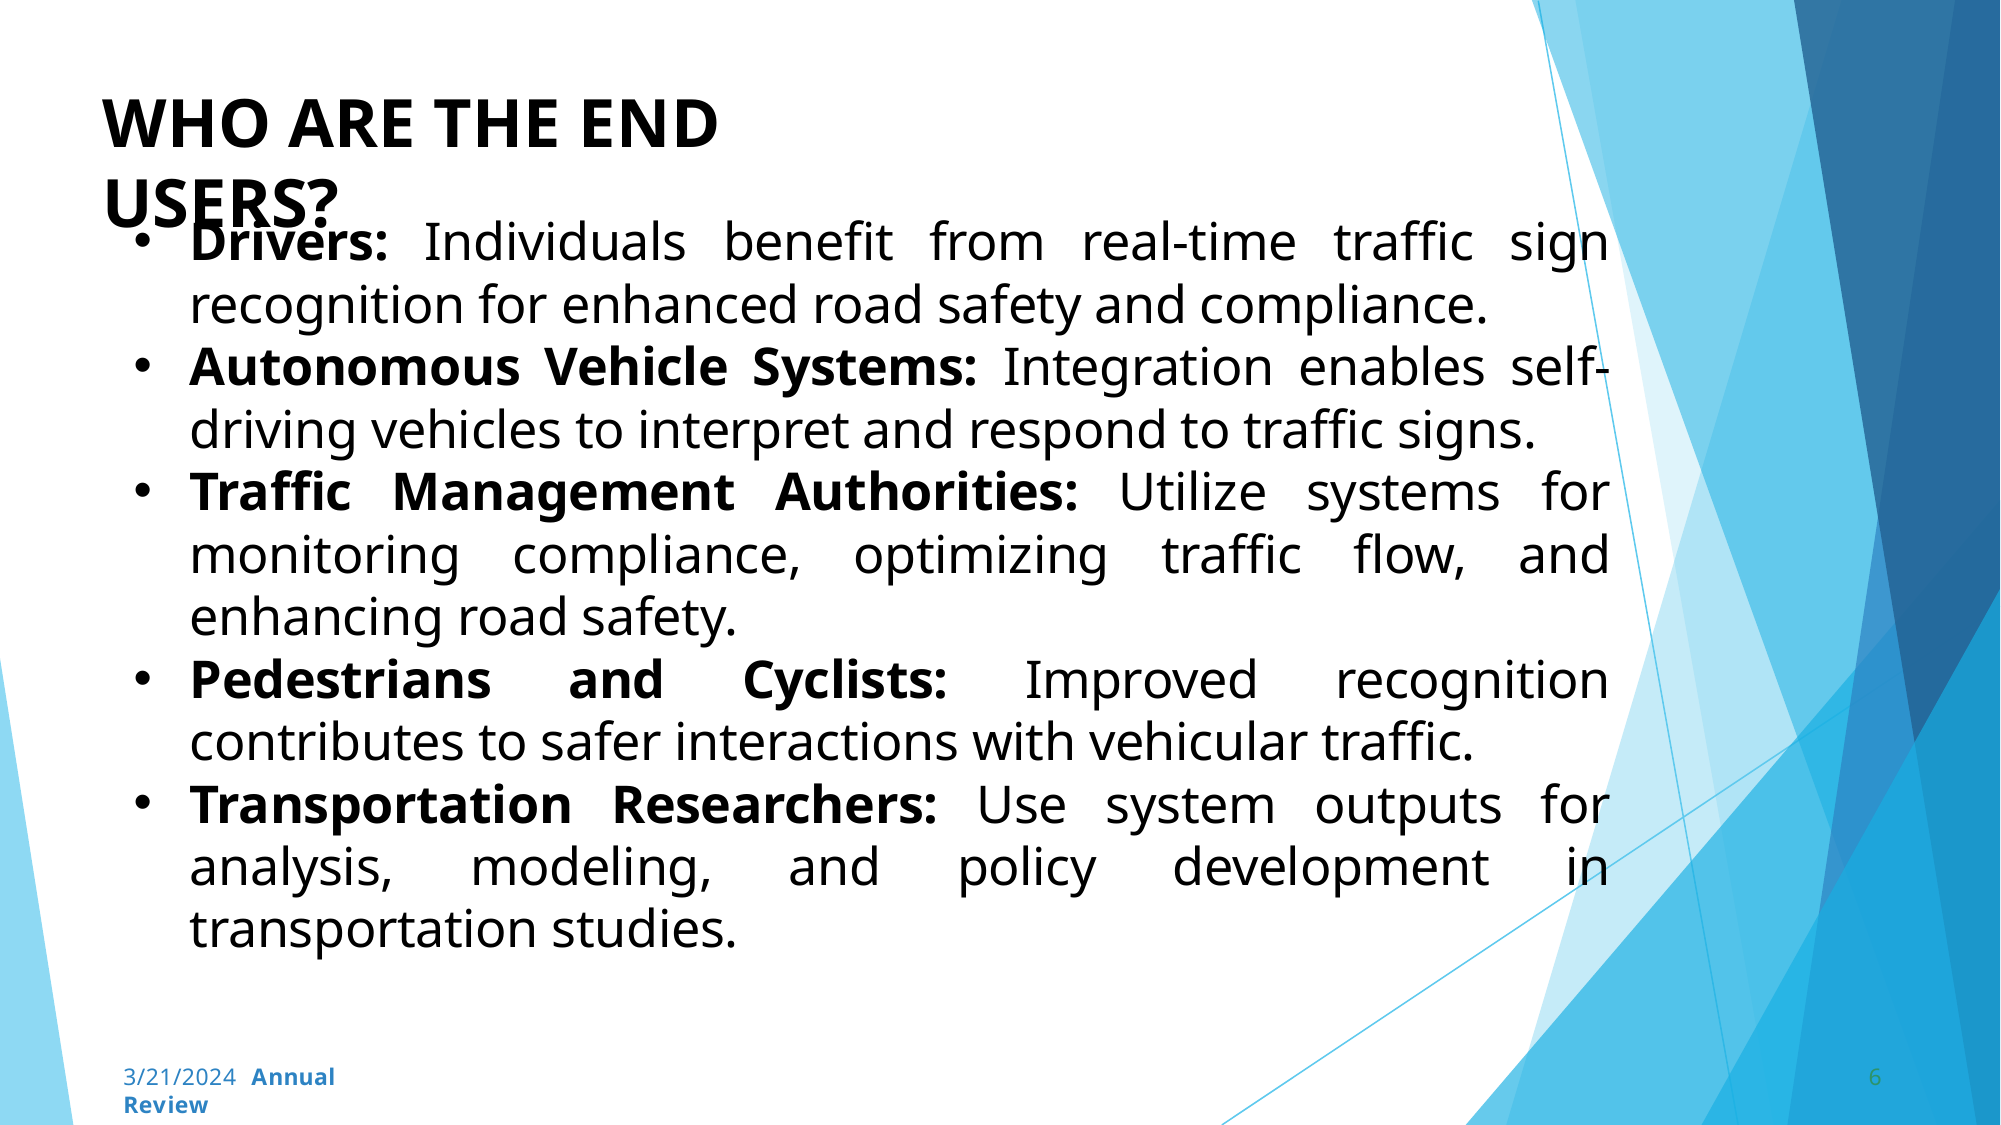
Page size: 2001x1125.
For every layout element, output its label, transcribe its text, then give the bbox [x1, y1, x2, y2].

text_box Drivers: Individuals benefit from real-time traffic sign recognition for enhanced road safety and compliance. Autonomous Vehicle Systems: Integration enables self-driving vehicles to interpret and respond to traffic signs. Traffic Management Authorities: Utilize systems for monitoring compliance, optimizing traffic flow, and enhancing road safety. Pedestrians and Cyclists: Improved recognition contributes to safer interactions with vehicular traffic. Transportation Researchers: Use system outputs for analysis, modeling, and policy development in transportation studies. [118, 201, 1626, 966]
title WHO ARE THE END USERS? [99, 77, 923, 269]
text_box 3/21/2024 Annual Review [121, 1101, 417, 1118]
picture [118, 1012, 477, 1093]
slide_number 6 [1862, 1061, 1888, 1125]
